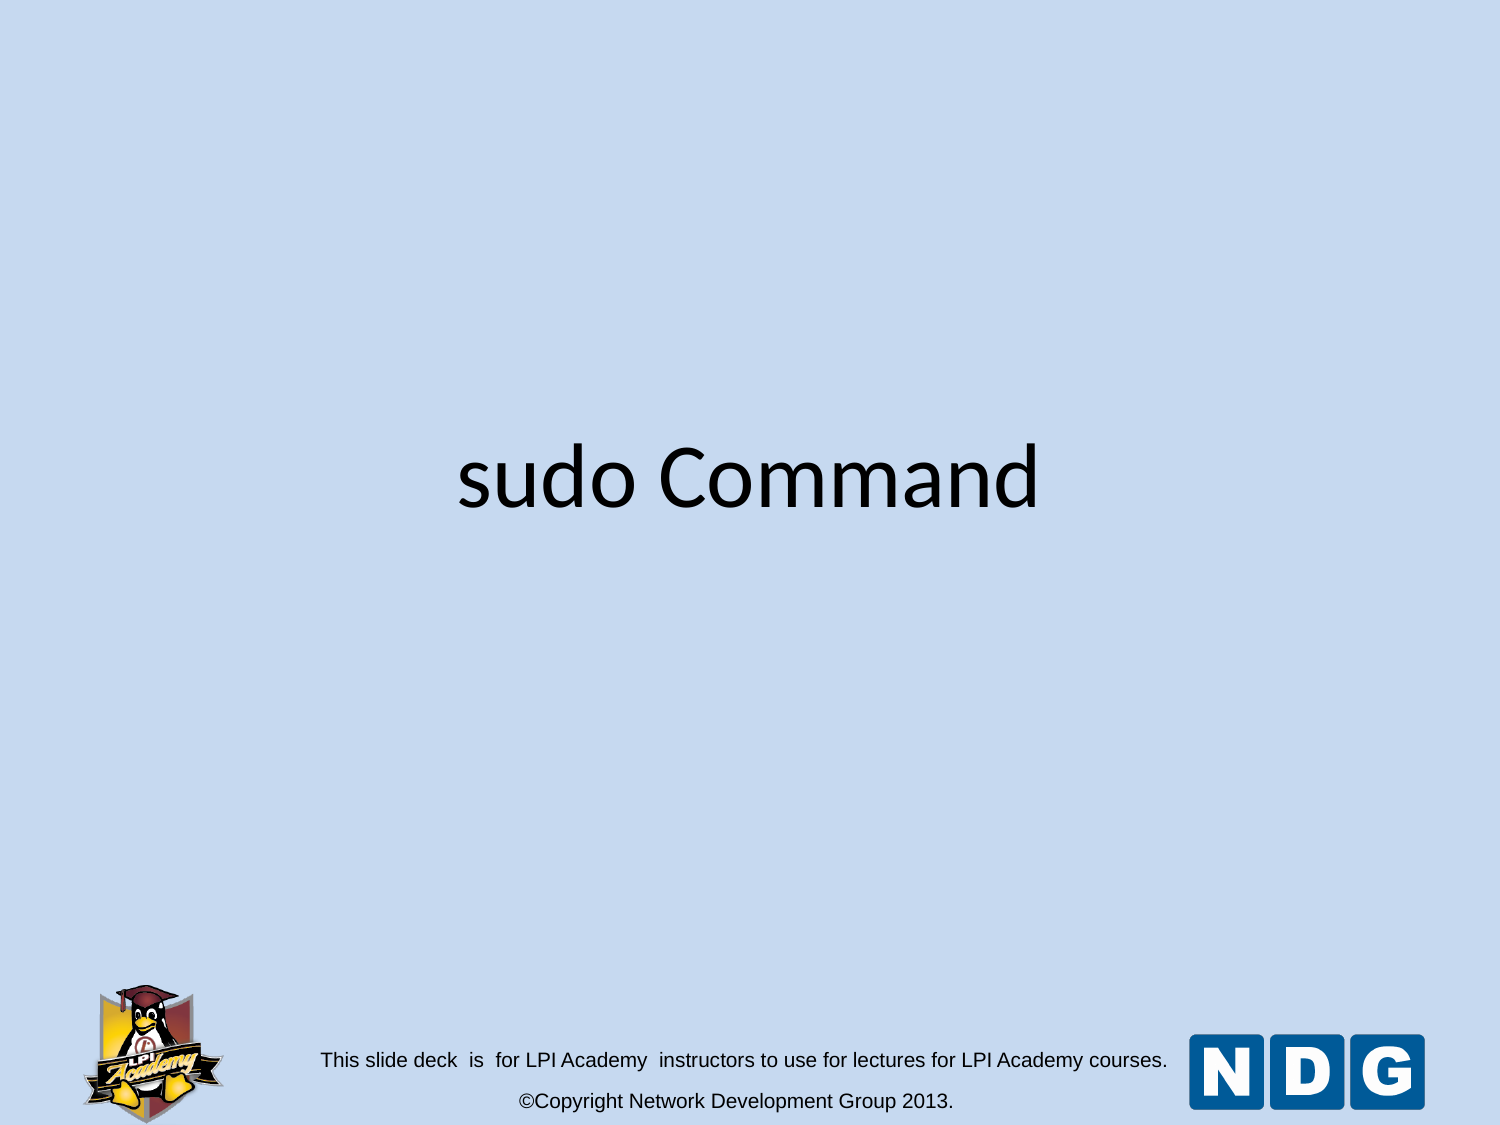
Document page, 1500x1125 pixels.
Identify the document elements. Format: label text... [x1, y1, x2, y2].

picture [1189, 1034, 1425, 1110]
title sudo Command [112, 349, 1388, 592]
picture [75, 975, 229, 1125]
